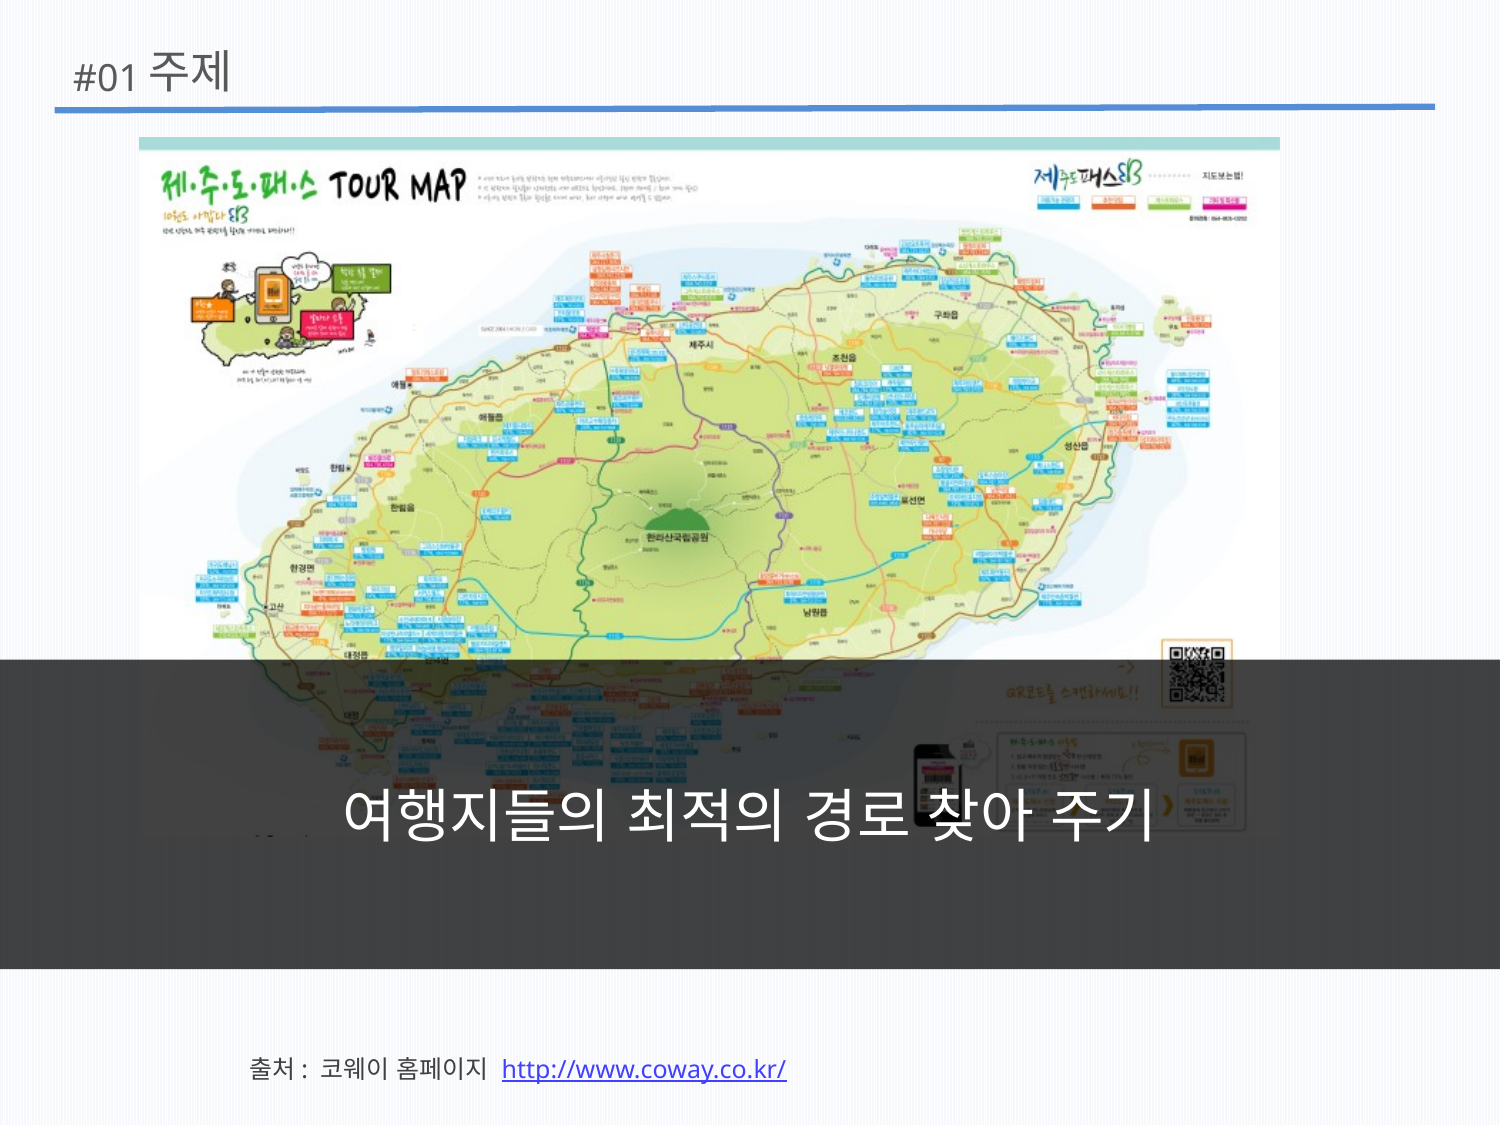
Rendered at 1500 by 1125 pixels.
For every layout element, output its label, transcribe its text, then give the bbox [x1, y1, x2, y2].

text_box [51, 35, 467, 107]
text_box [54, 106, 1436, 111]
text_box 출처: 코웨이 홈페이지 http://www.coway.co.kr/ [234, 1046, 1340, 1099]
picture [139, 136, 1280, 837]
text_box 여행지들의 최적의 경로 찾아 주기 [112, 736, 1388, 857]
text_box [0, 658, 1500, 971]
